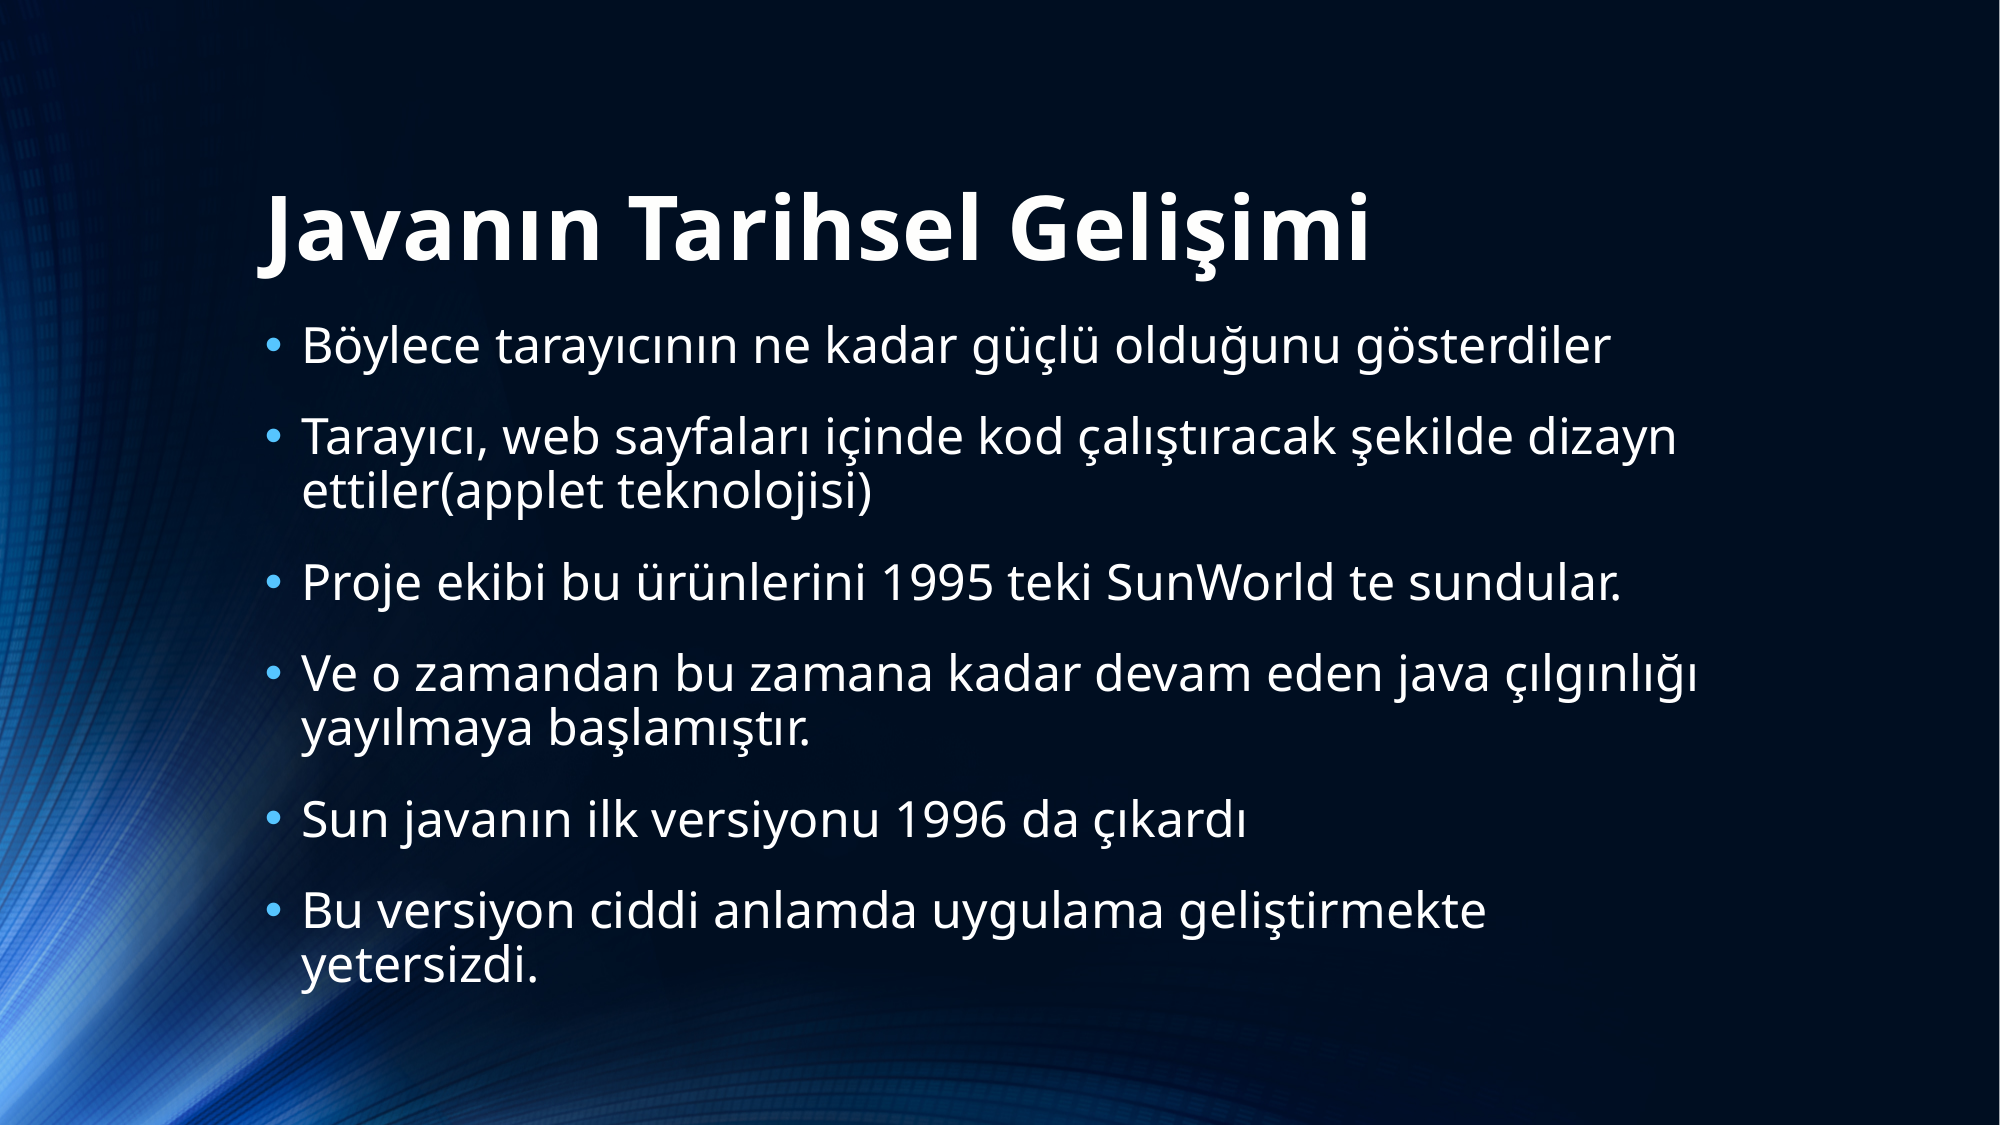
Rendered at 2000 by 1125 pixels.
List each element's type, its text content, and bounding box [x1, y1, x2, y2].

title Javanın Tarihsel Gelişimi [249, 62, 1750, 288]
picture [0, 0, 2000, 1125]
list Böylece tarayıcının ne kadar güçlü olduğunu gösterdiler Tarayıcı, web sayfaları içinde kod çalıştıracak şekilde dizayn ettiler(applet teknolojisi) Proje ekibi bu ürünlerini 1995 teki SunWorld te sundular. Ve o zamandan bu zamana kadar devam eden java çılgınlığı yayılmaya başlamıştır. Sun javanın ilk versiyonu 1996 da çıkardı Bu versiyon ciddi anlamda uygulama geliştirmekte yetersizdi. [249, 312, 1749, 988]
